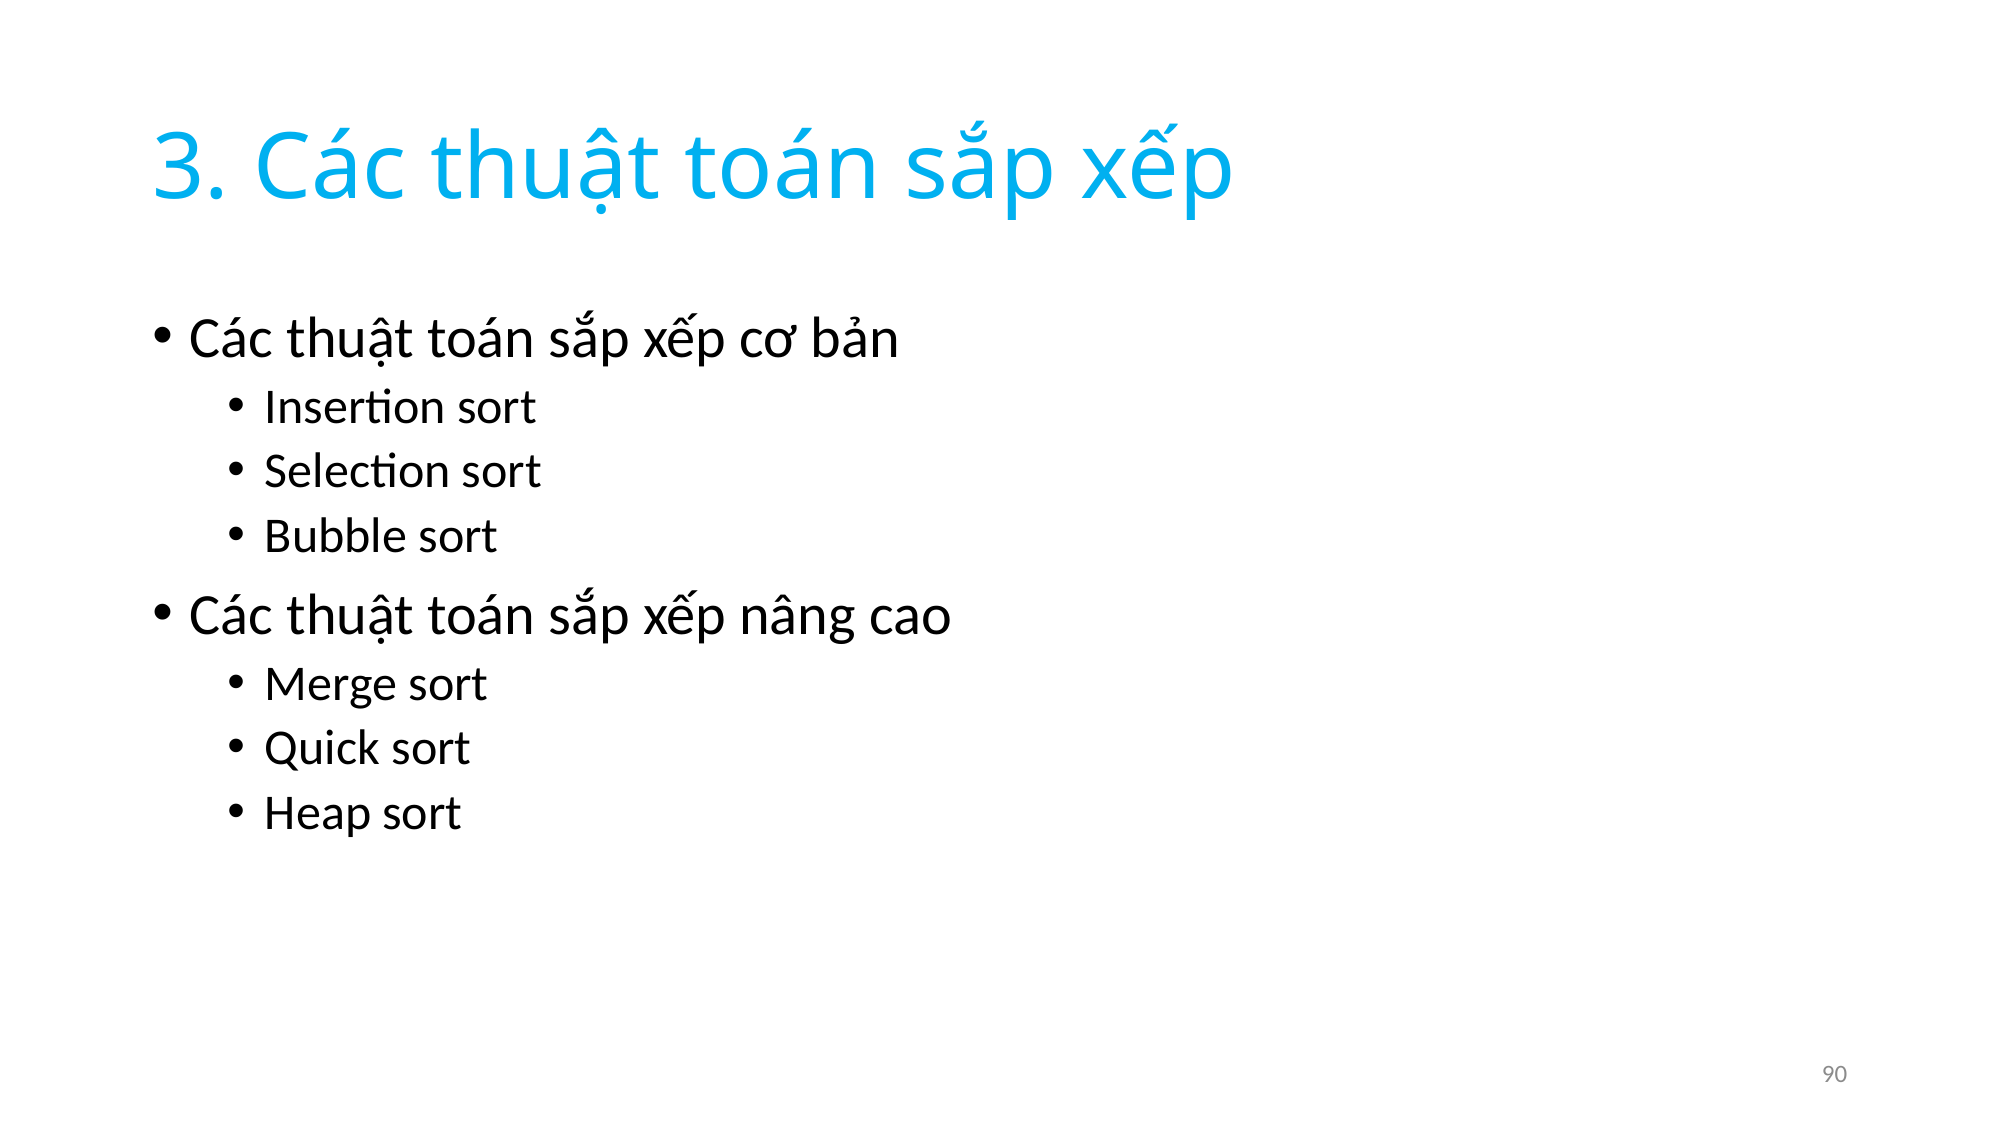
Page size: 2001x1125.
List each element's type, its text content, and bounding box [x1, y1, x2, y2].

title 3. Các thuật toán sắp xếp [137, 59, 1863, 278]
slide_number 90 [1412, 1042, 1863, 1103]
list Các thuật toán sắp xếp cơ bản Insertion sort Selection sort Bubble sort Các thuật toán sắp xếp nâng cao Merge sort Quick sort Heap sort [137, 299, 1863, 1014]
